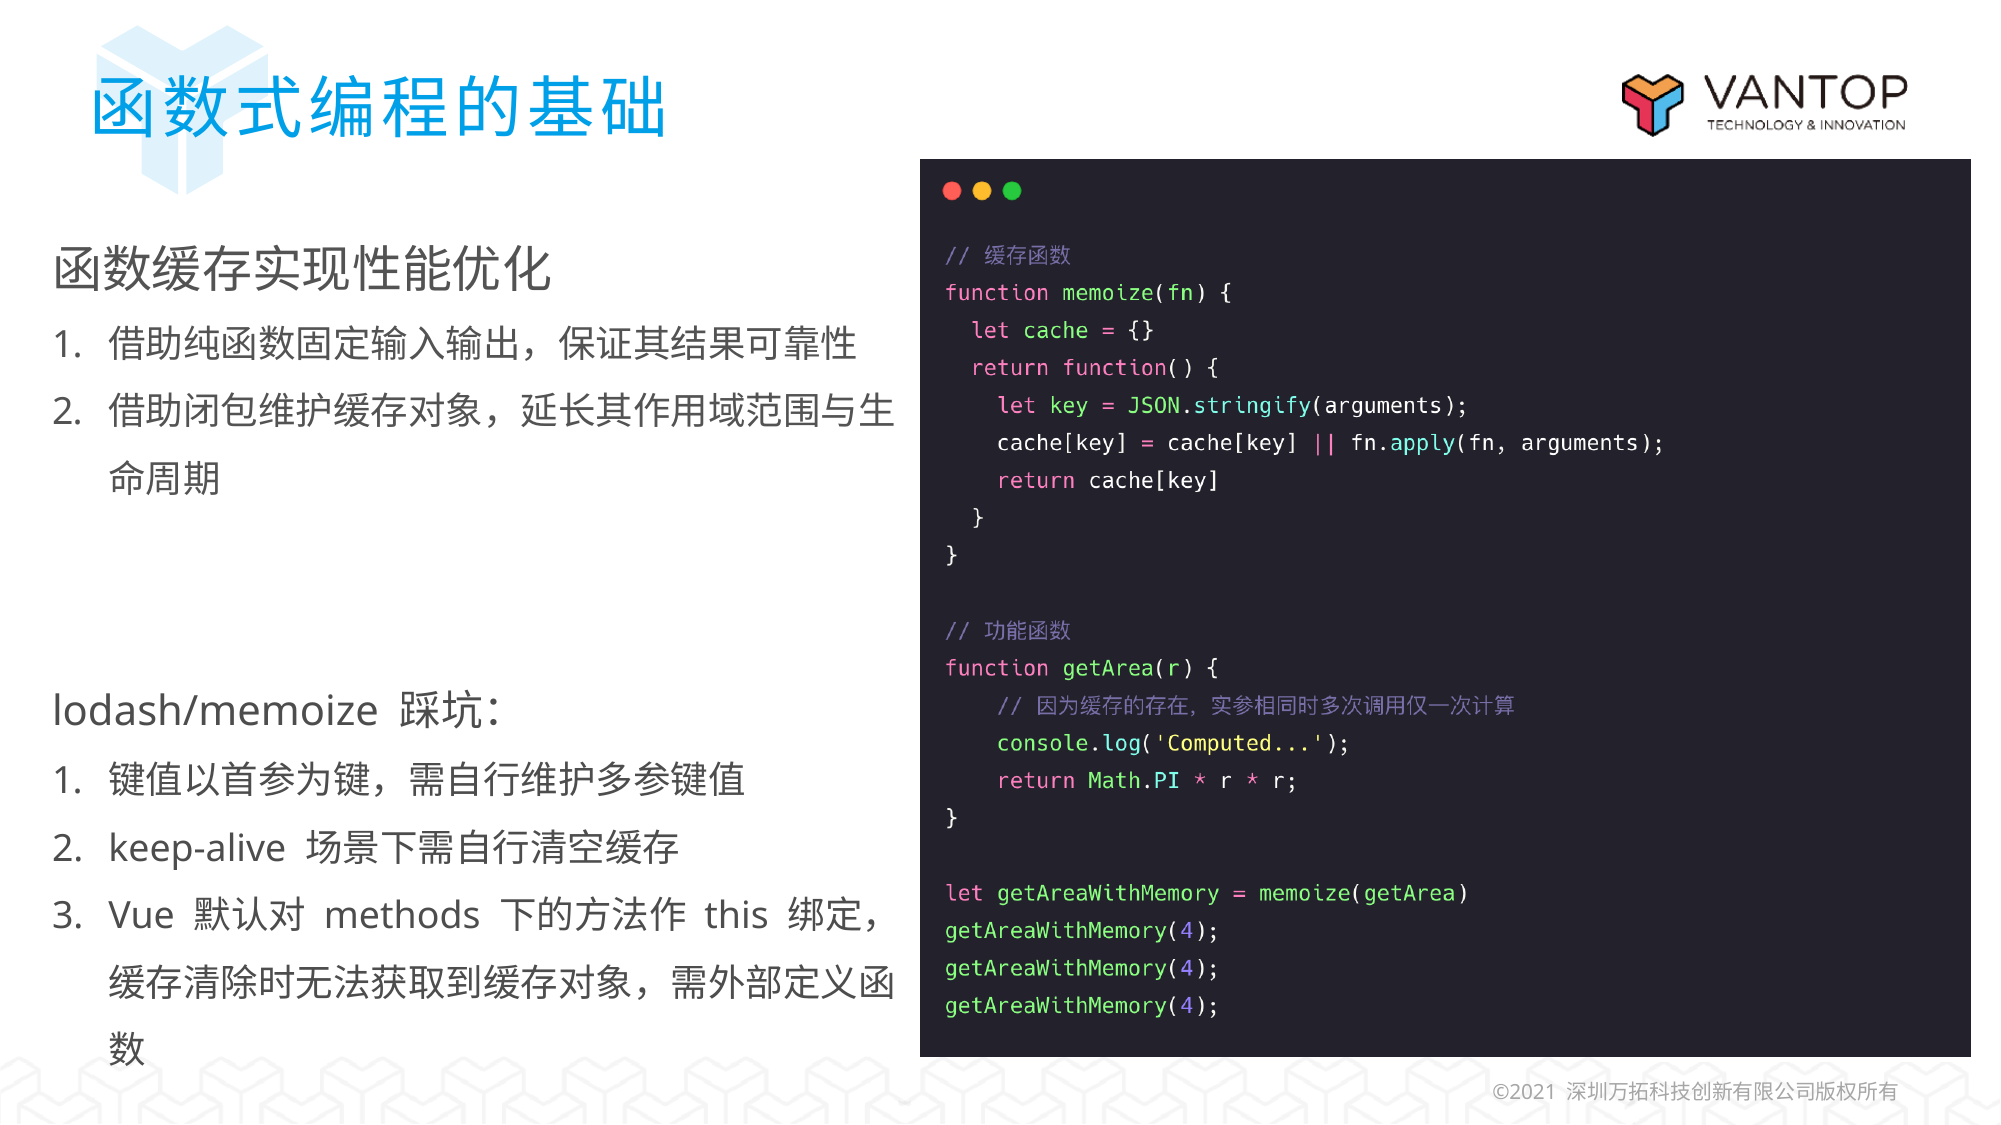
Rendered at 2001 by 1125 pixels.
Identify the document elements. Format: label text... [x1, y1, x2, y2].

text_box 函数缓存实现性能优化 借助纯函数固定输入输出，保证其结果可靠性 借助闭包维护缓存对象，延长其作用域范围与生命周期 [52, 225, 920, 500]
text_box lodash/memoize 踩坑： 键值以首参为键，需自行维护多参键值 keep-alive 场景下需自行清空缓存 Vue 默认对 methods 下的方法作 this 绑定，缓存清除时无法获取到缓存对象，需外部定义函数 [52, 658, 907, 1071]
picture [0, 0, 2001, 1125]
title 函数式编程的基础 [82, 51, 1632, 159]
